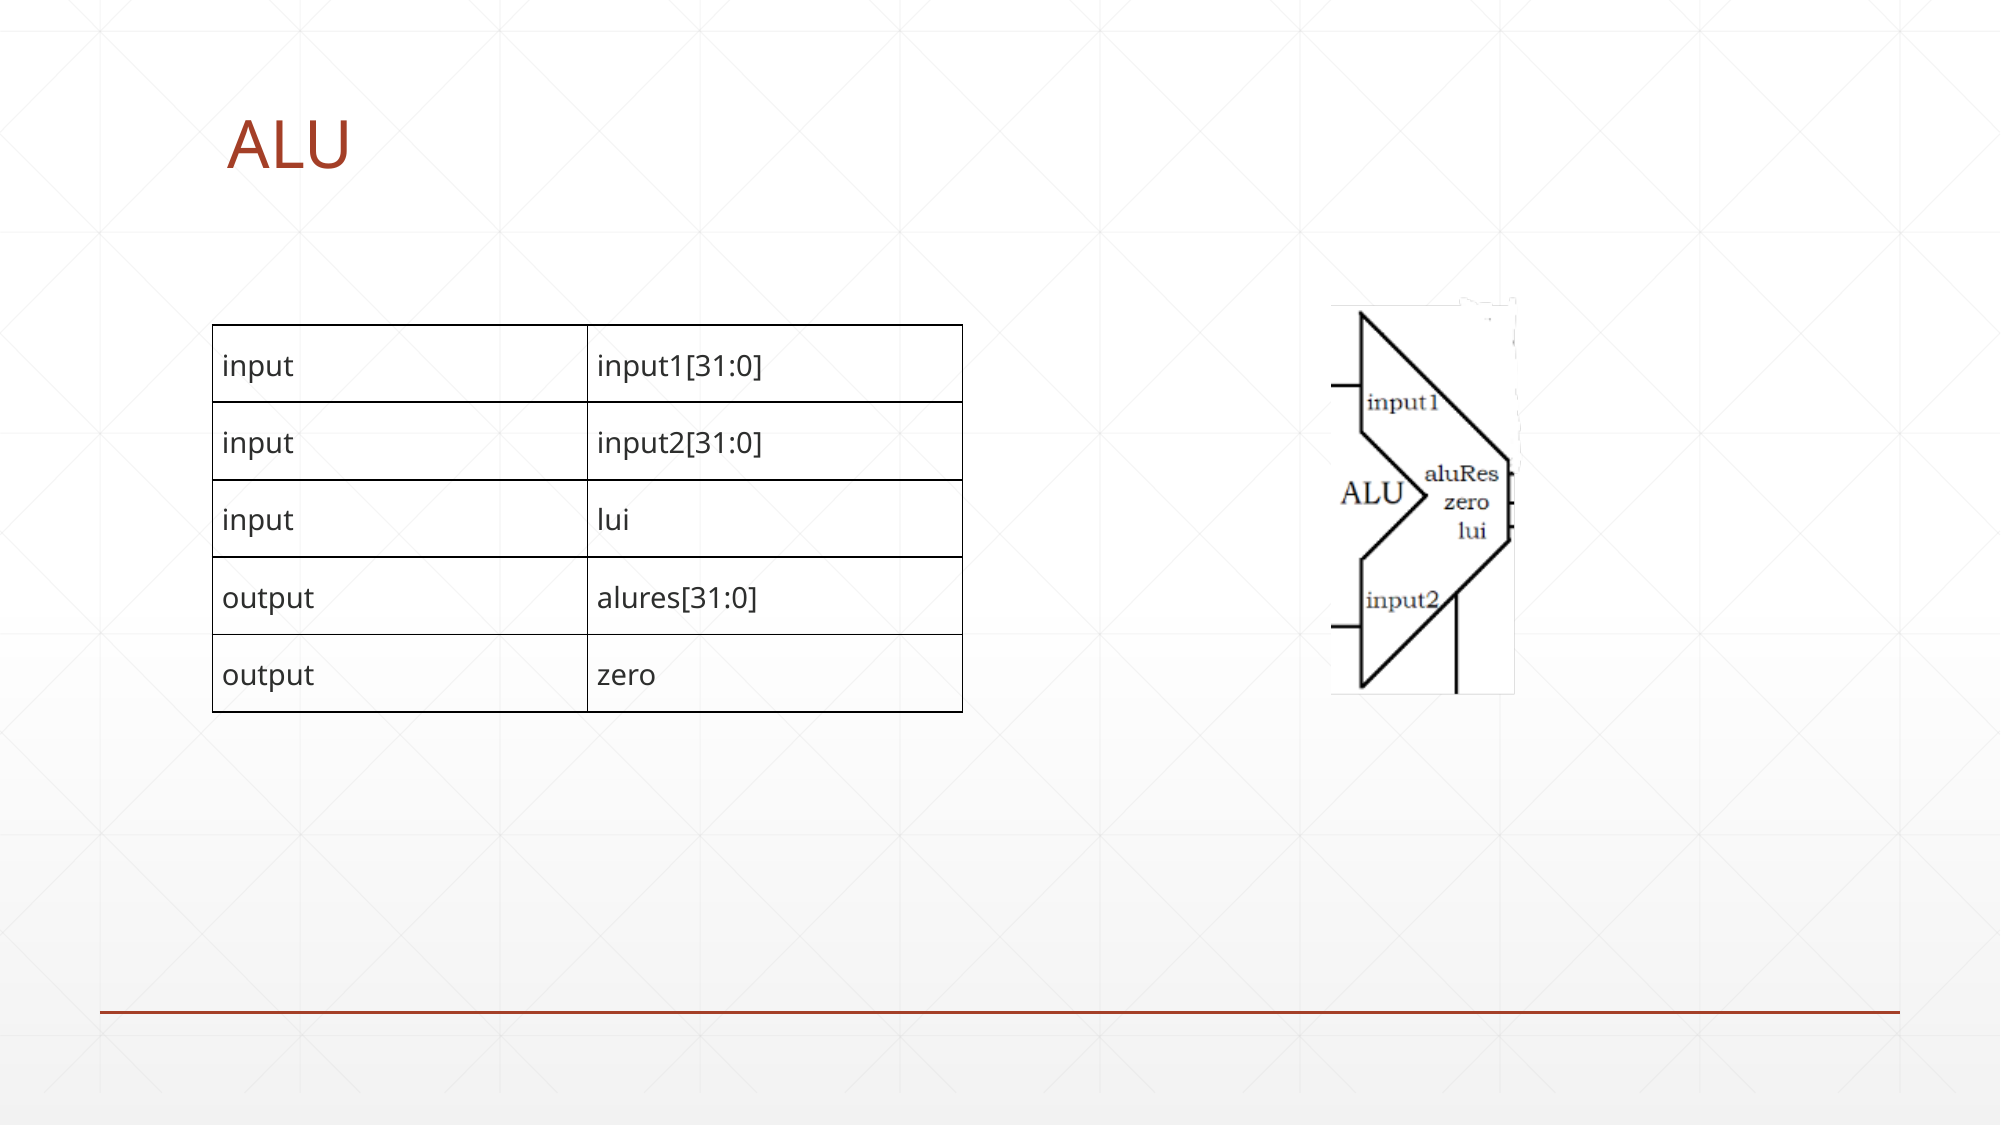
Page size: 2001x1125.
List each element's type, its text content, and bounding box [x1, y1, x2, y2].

table_cell zero [588, 635, 962, 711]
table_cell alures[31:0] [588, 558, 962, 634]
title ALU [212, 82, 1788, 271]
table_header input1[31:0] [588, 326, 962, 401]
table_cell input [213, 403, 587, 479]
table_cell lui [588, 481, 962, 556]
table_cell input [213, 481, 587, 556]
table_header input [213, 326, 587, 401]
table_cell output [213, 558, 587, 634]
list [1331, 295, 1524, 696]
table_cell input2[31:0] [588, 403, 962, 479]
table_cell output [213, 635, 587, 711]
